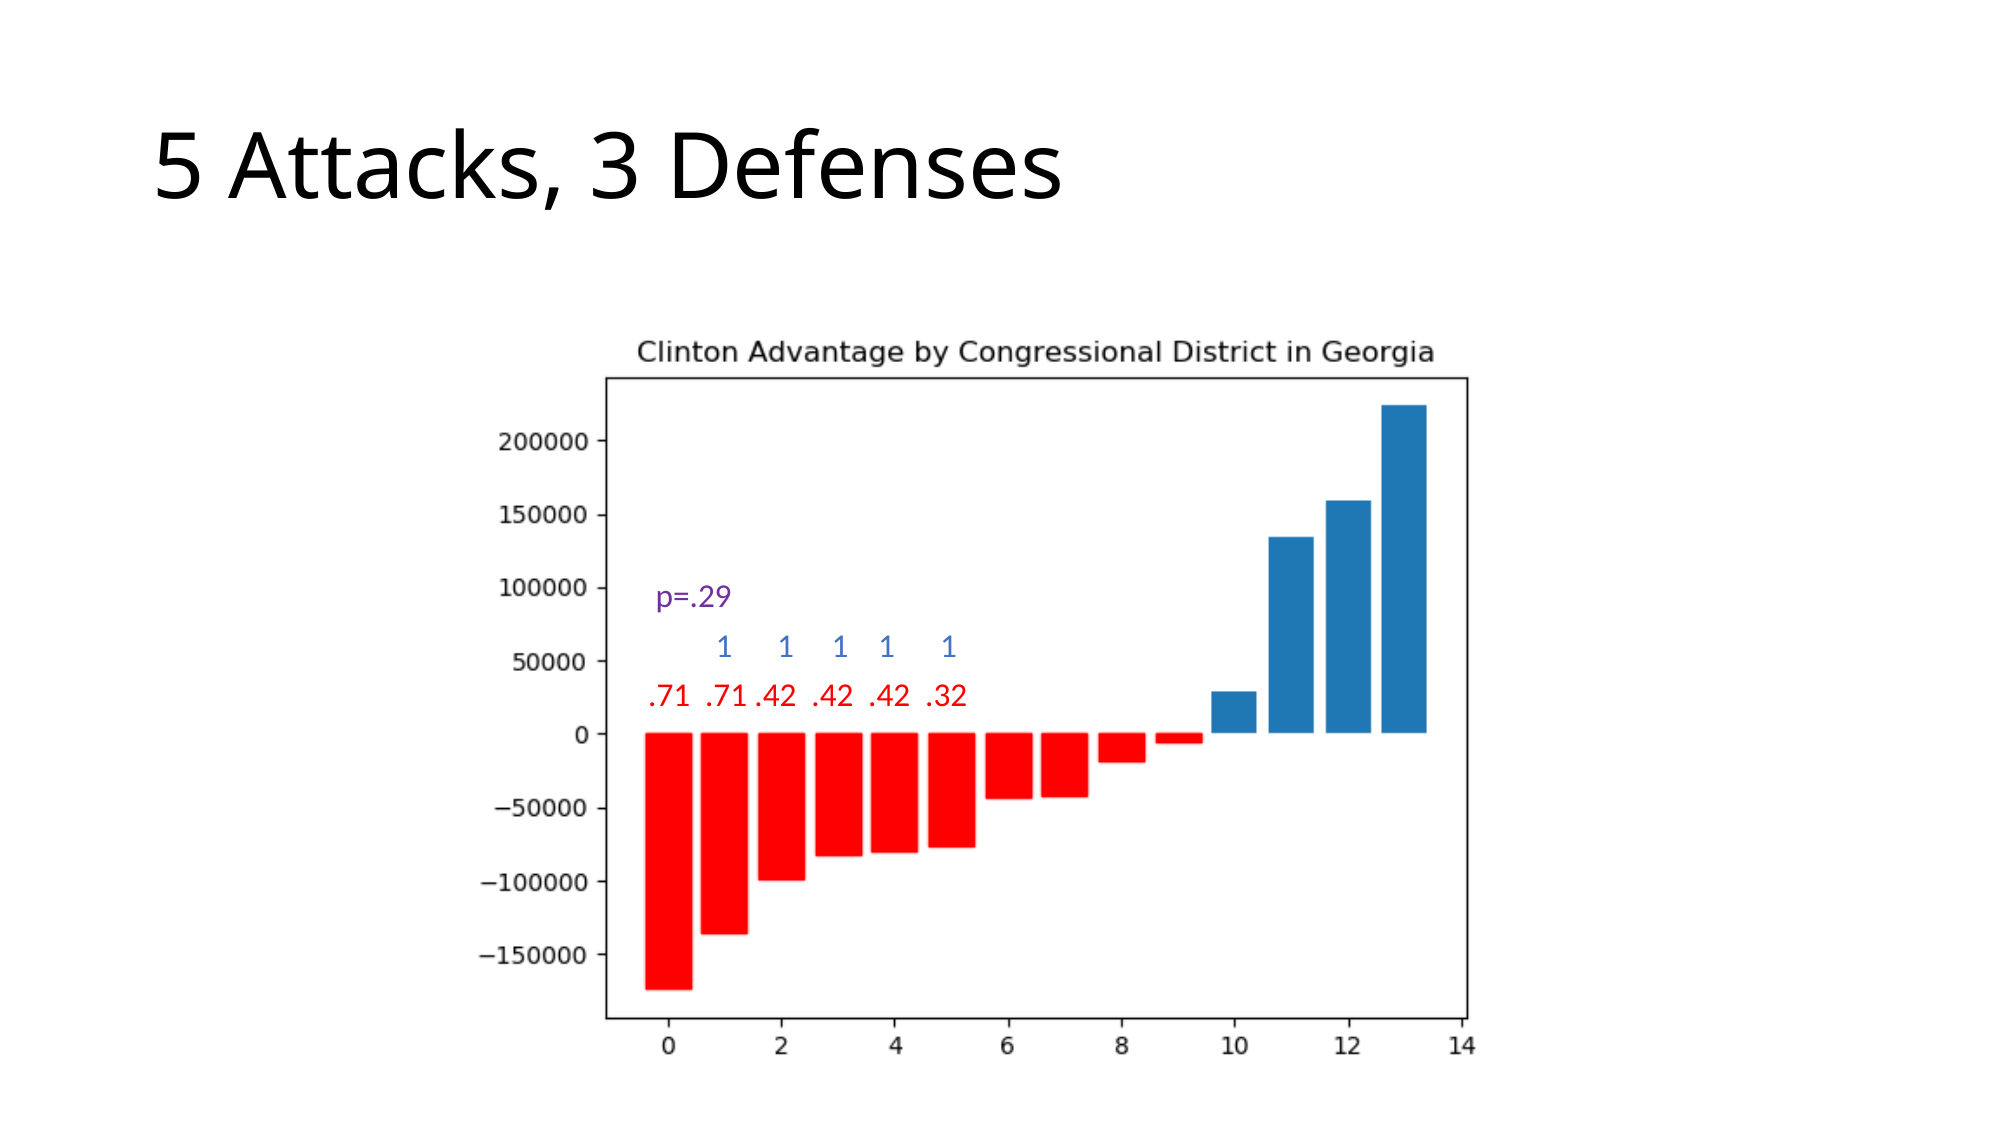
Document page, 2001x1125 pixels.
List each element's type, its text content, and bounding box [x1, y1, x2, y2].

title 5 Attacks, 3 Defenses [137, 59, 1863, 278]
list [467, 277, 1577, 1110]
